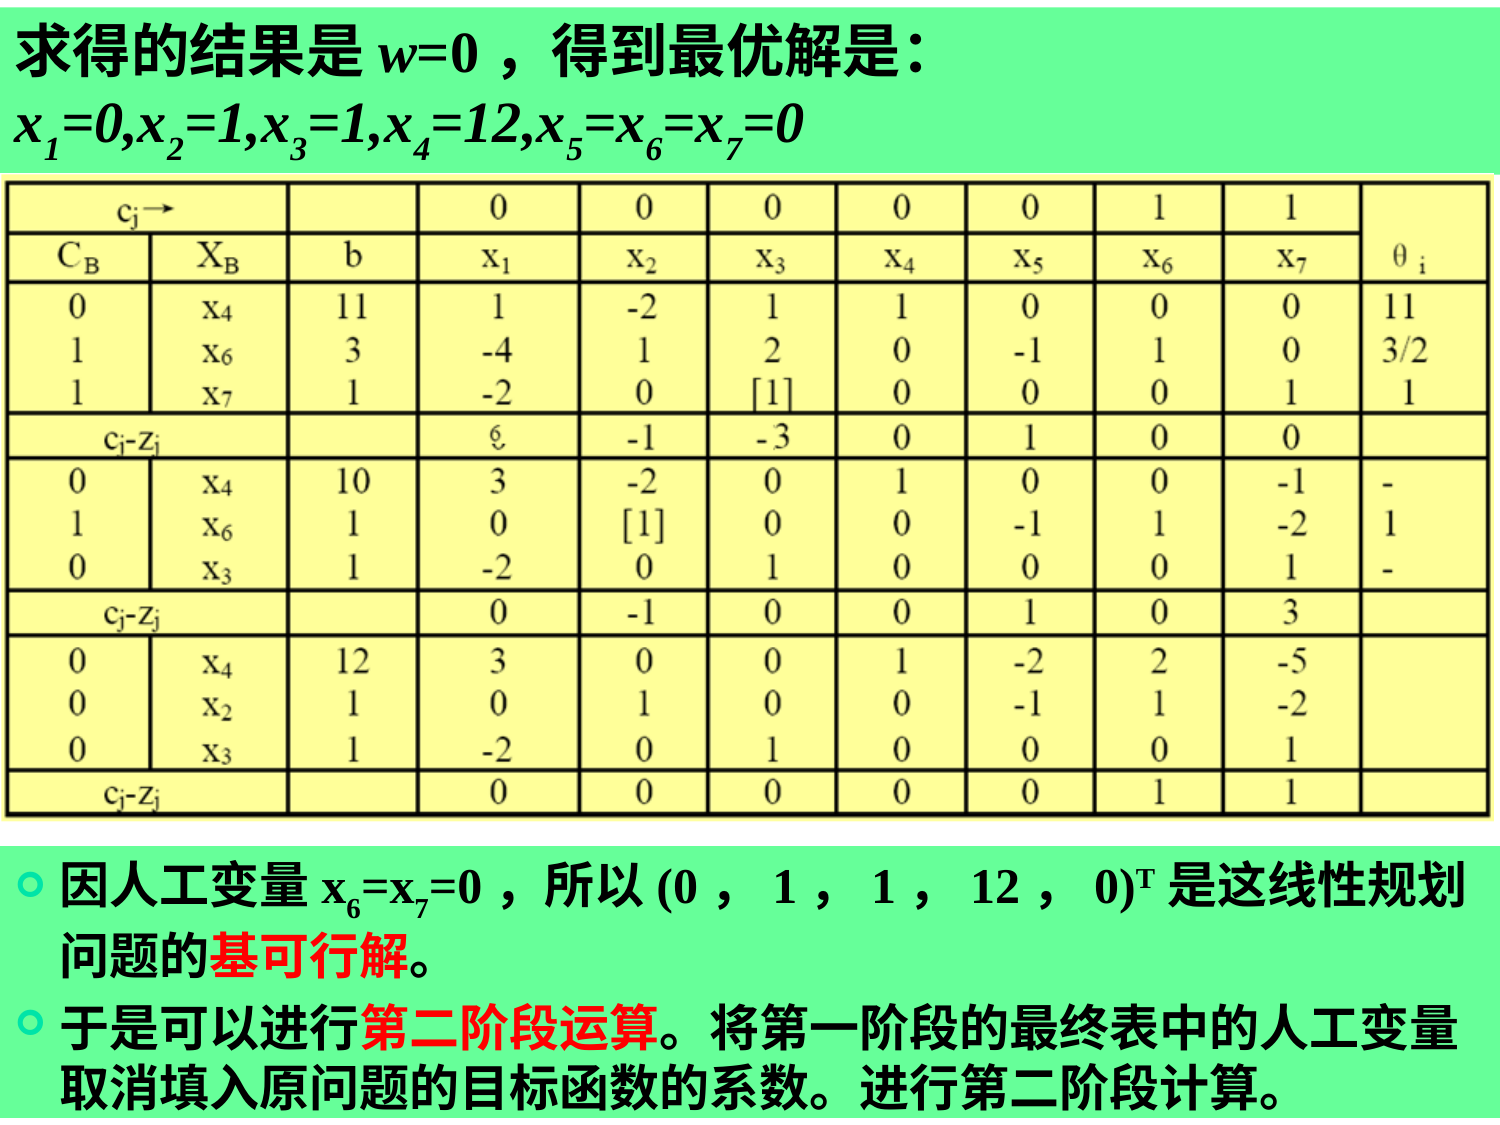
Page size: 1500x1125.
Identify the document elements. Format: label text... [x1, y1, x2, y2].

text_box 因人工变量x6=x7=0，所以(0，1，1，12，0)T是这线性规划问题的基可行解。 于是可以进行第二阶段运算。将第一阶段的最终表中的人工变量取消填入原问题的目标函数的系数。进行第二阶段计算。 [0, 846, 1500, 1118]
picture [0, 173, 1494, 823]
text_box 求得的结果是w=0，得到最优解是：x1=0,x2=1,x3=1,x4=12,x5=x6=x7=0 [0, 7, 1500, 175]
